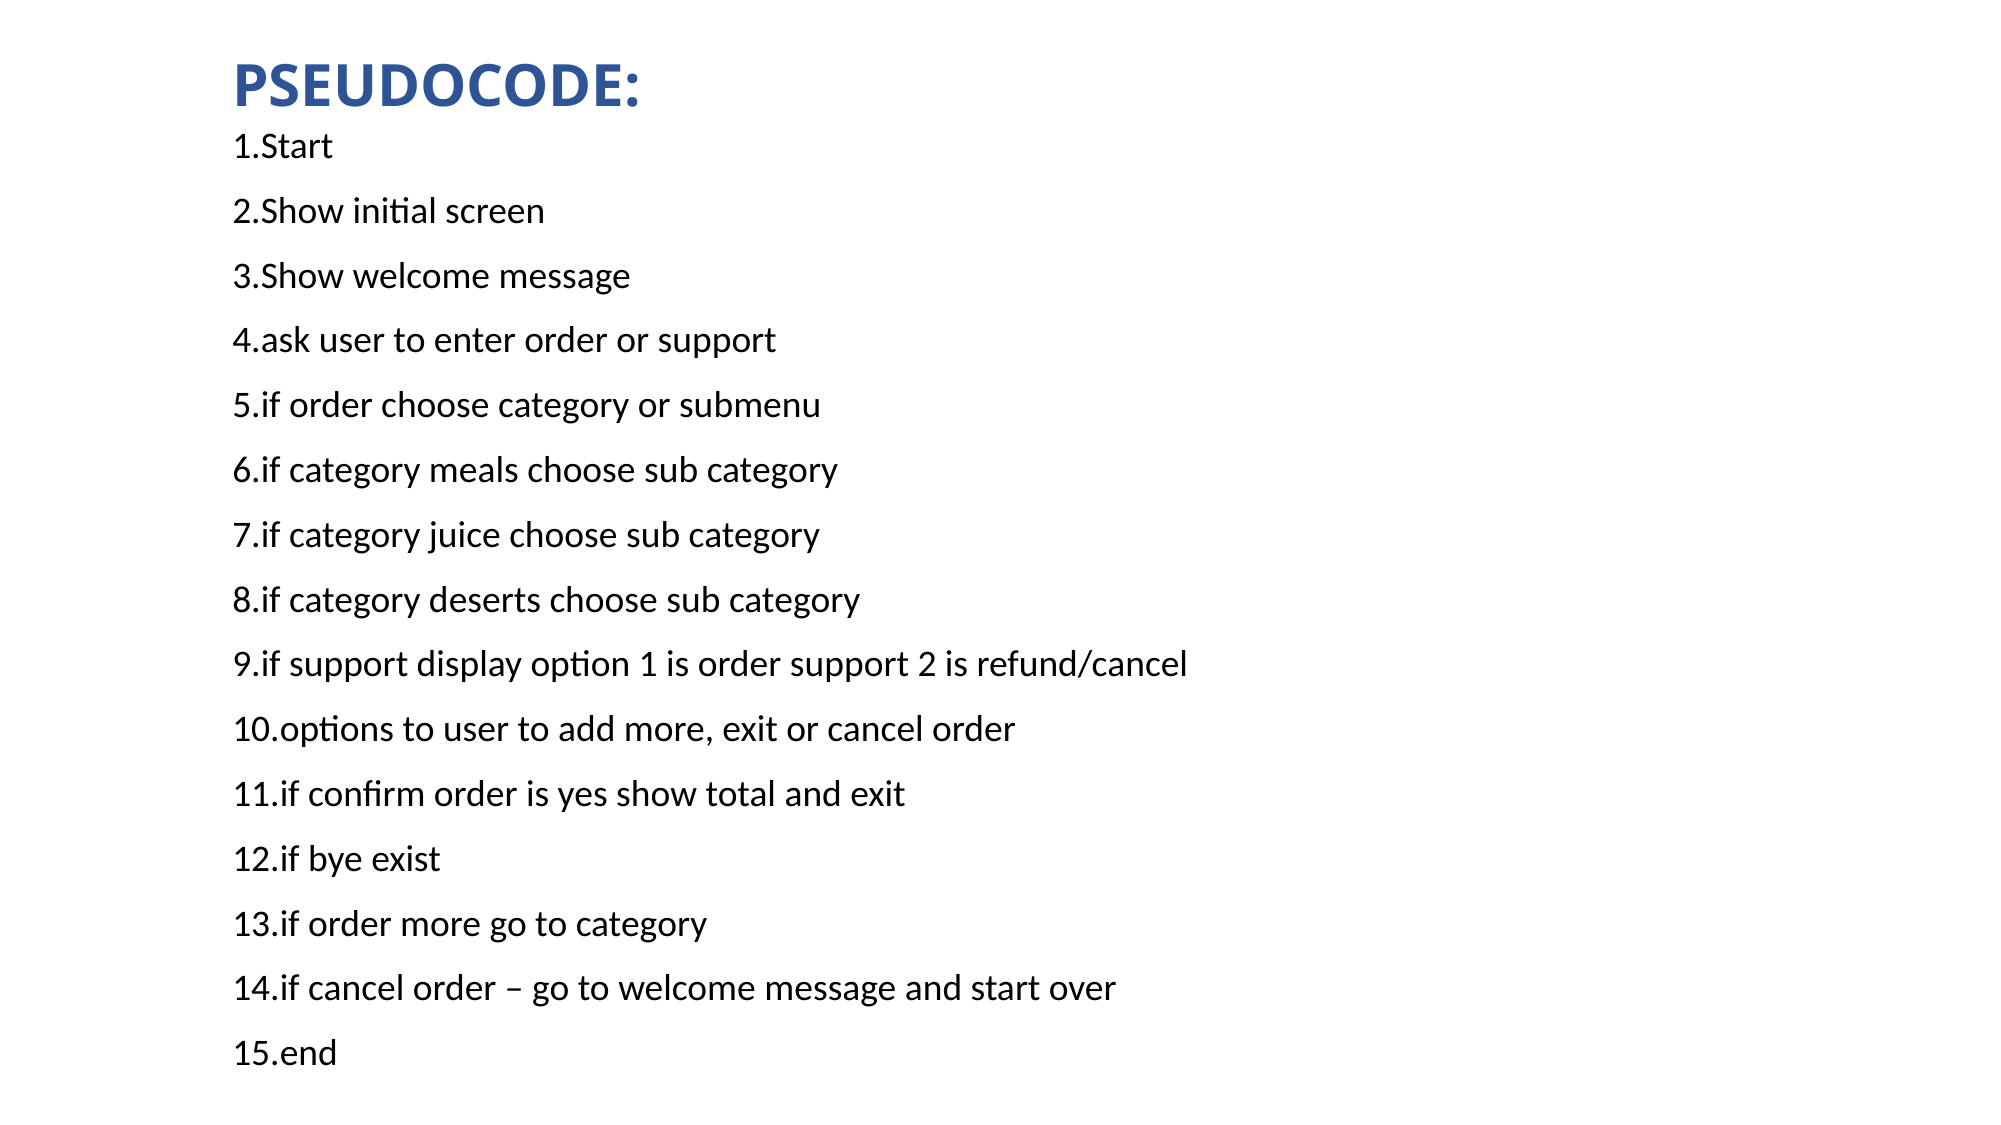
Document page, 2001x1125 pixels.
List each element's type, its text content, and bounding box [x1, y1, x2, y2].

text_box PSEUDOCODE: 1.Start 2.Show initial screen 3.Show welcome message 4.ask user to enter order or support 5.if order choose category or submenu 6.if category meals choose sub category 7.if category juice choose sub category 8.if category deserts choose sub category 9.if support display option 1 is order support 2 is refund/cancel 10.options to user to add more, exit or cancel order 11.if confirm order is yes show total and exit 12.if bye exist 13.if order more go to category 14.if cancel order – go to welcome message and start over 15.end [217, 35, 1218, 1081]
